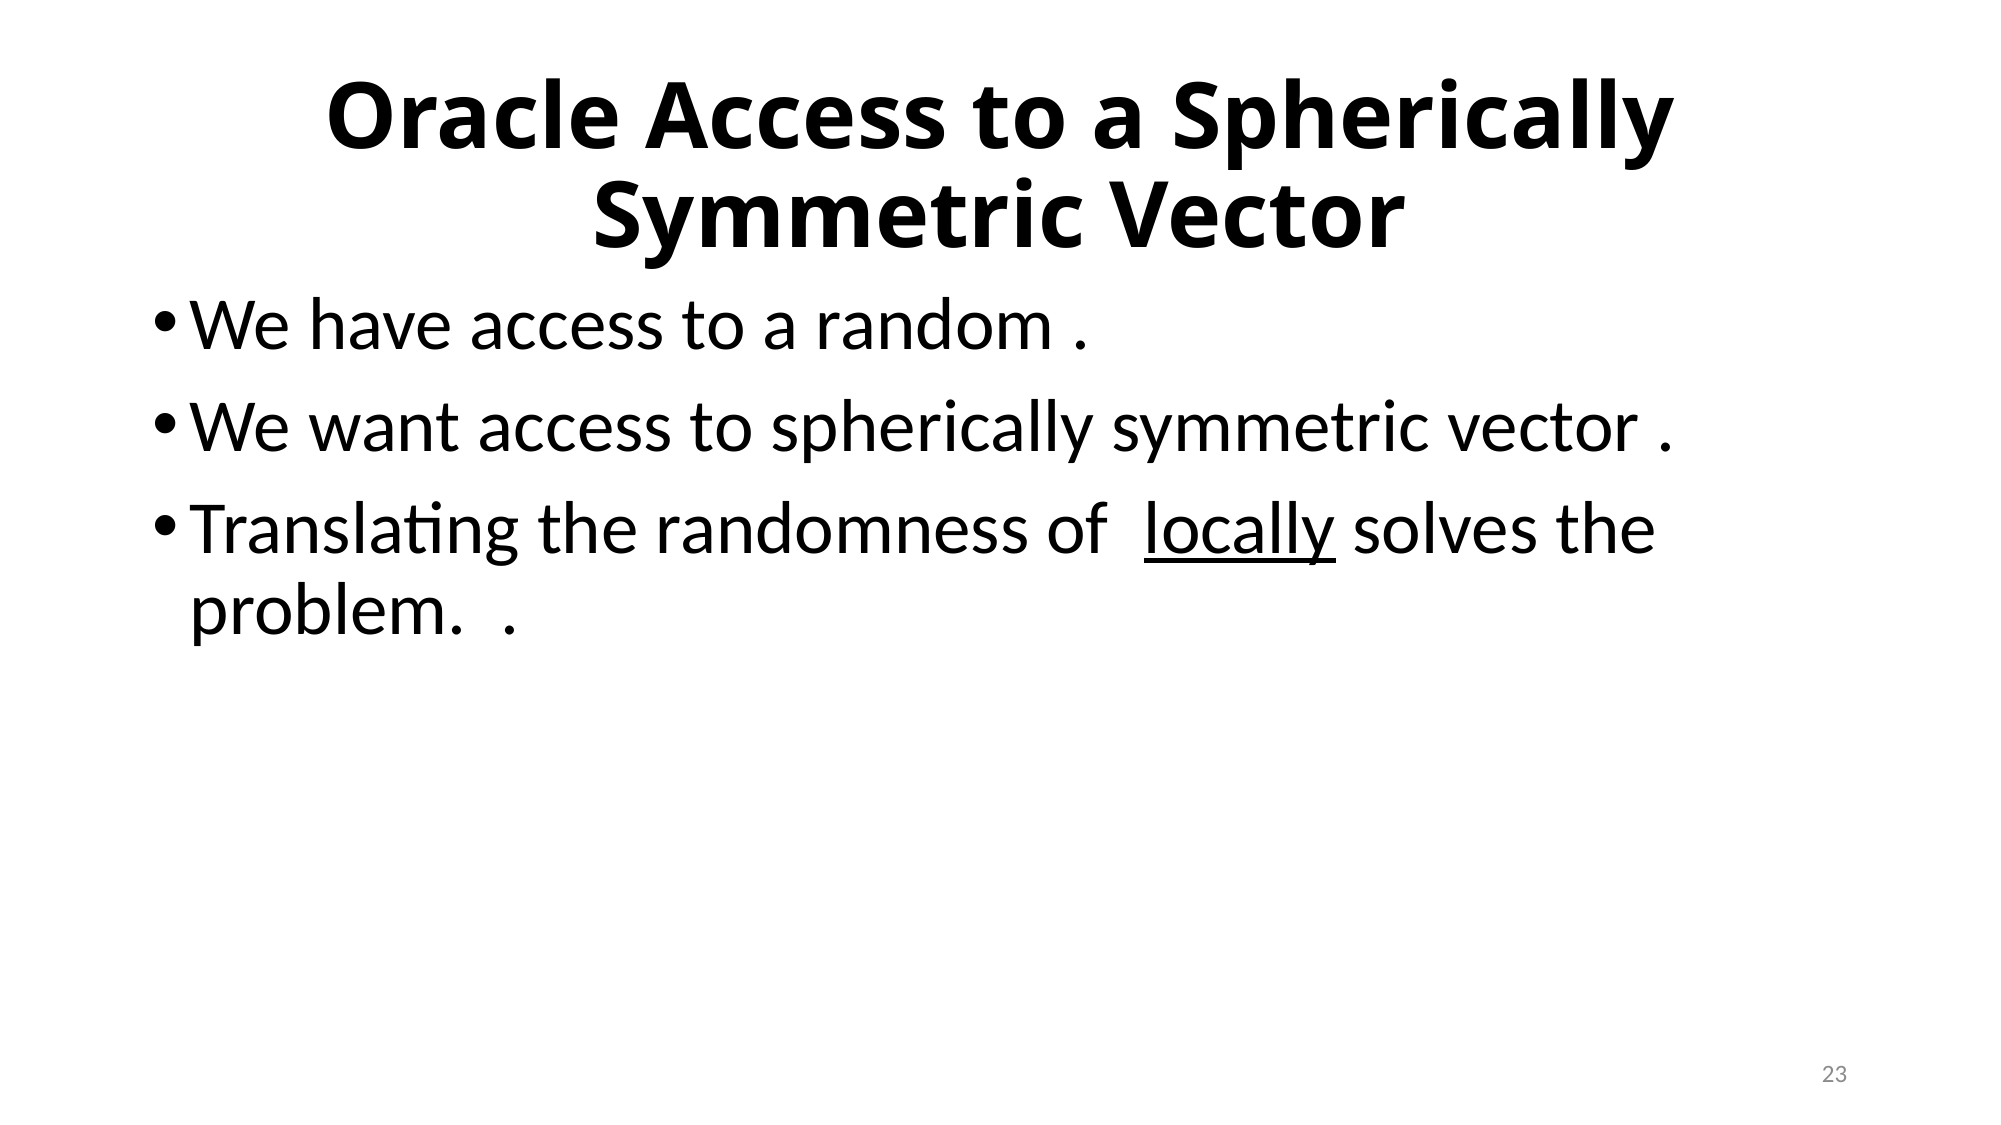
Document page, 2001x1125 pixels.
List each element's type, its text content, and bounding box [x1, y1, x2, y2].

title Oracle Access to a Spherically Symmetric Vector [137, 59, 1863, 278]
slide_number 23 [1412, 1042, 1863, 1103]
